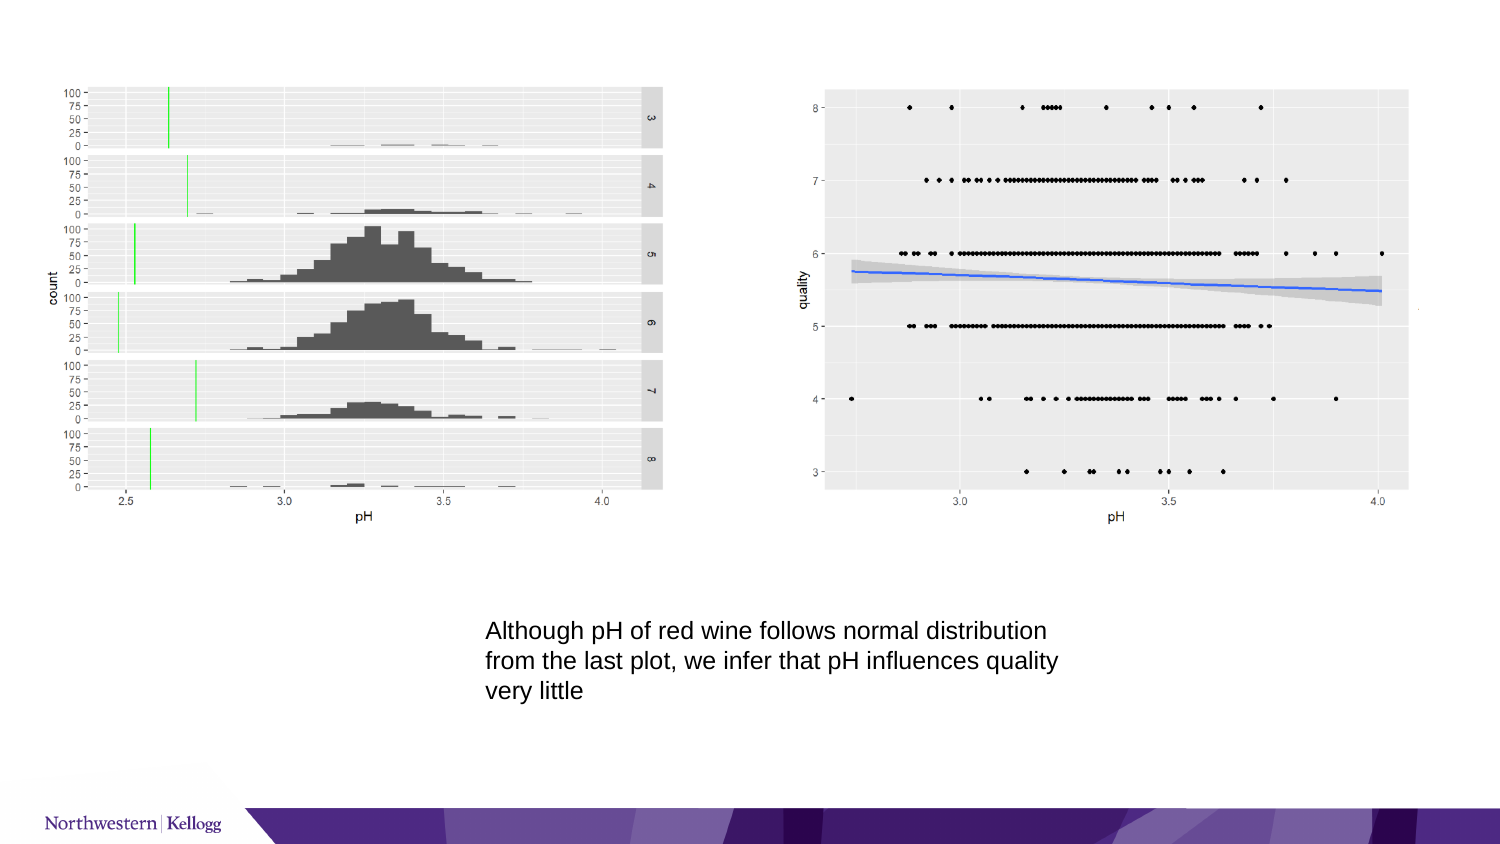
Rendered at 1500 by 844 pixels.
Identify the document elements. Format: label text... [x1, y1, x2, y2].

picture [0, 0, 1500, 844]
text_box Although pH of red wine follows normal distribution from the last plot, we infer that pH influences quality very little [470, 607, 1098, 712]
